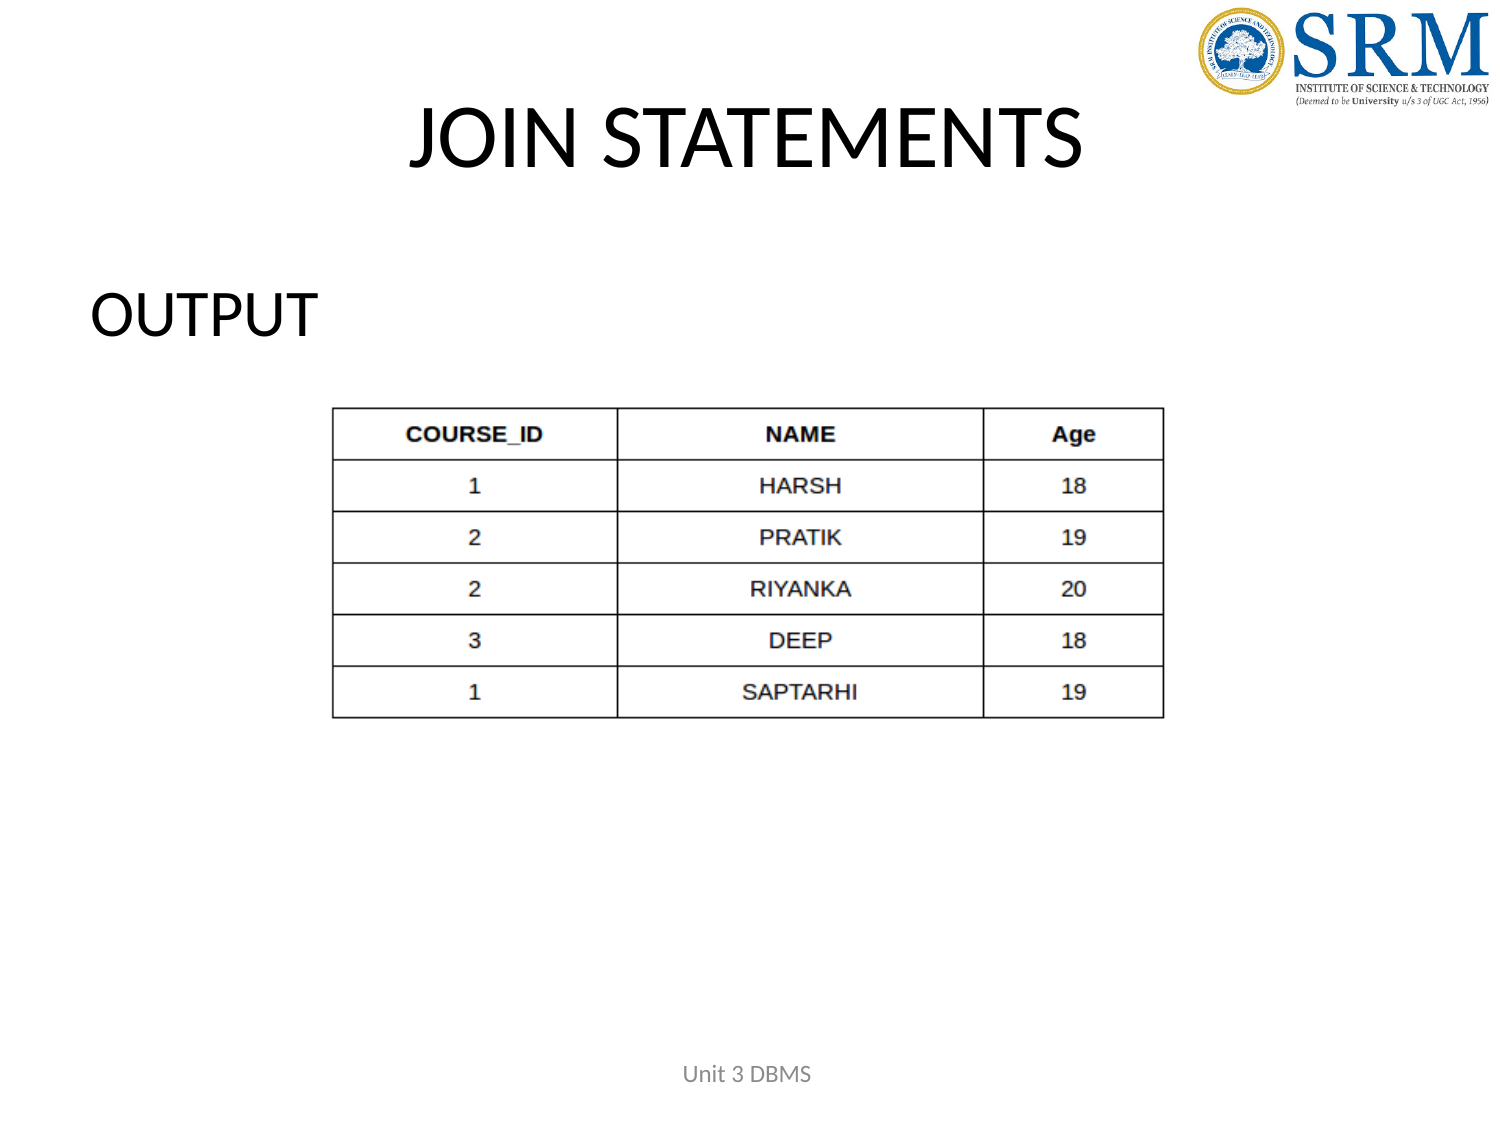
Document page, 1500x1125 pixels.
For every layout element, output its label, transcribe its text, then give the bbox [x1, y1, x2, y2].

list OUTPUT [75, 262, 1425, 1005]
footer Unit 3 DBMS [512, 1042, 988, 1103]
picture [322, 400, 1178, 725]
picture [1192, 6, 1495, 112]
title JOIN STATEMENTS [71, 37, 1422, 225]
